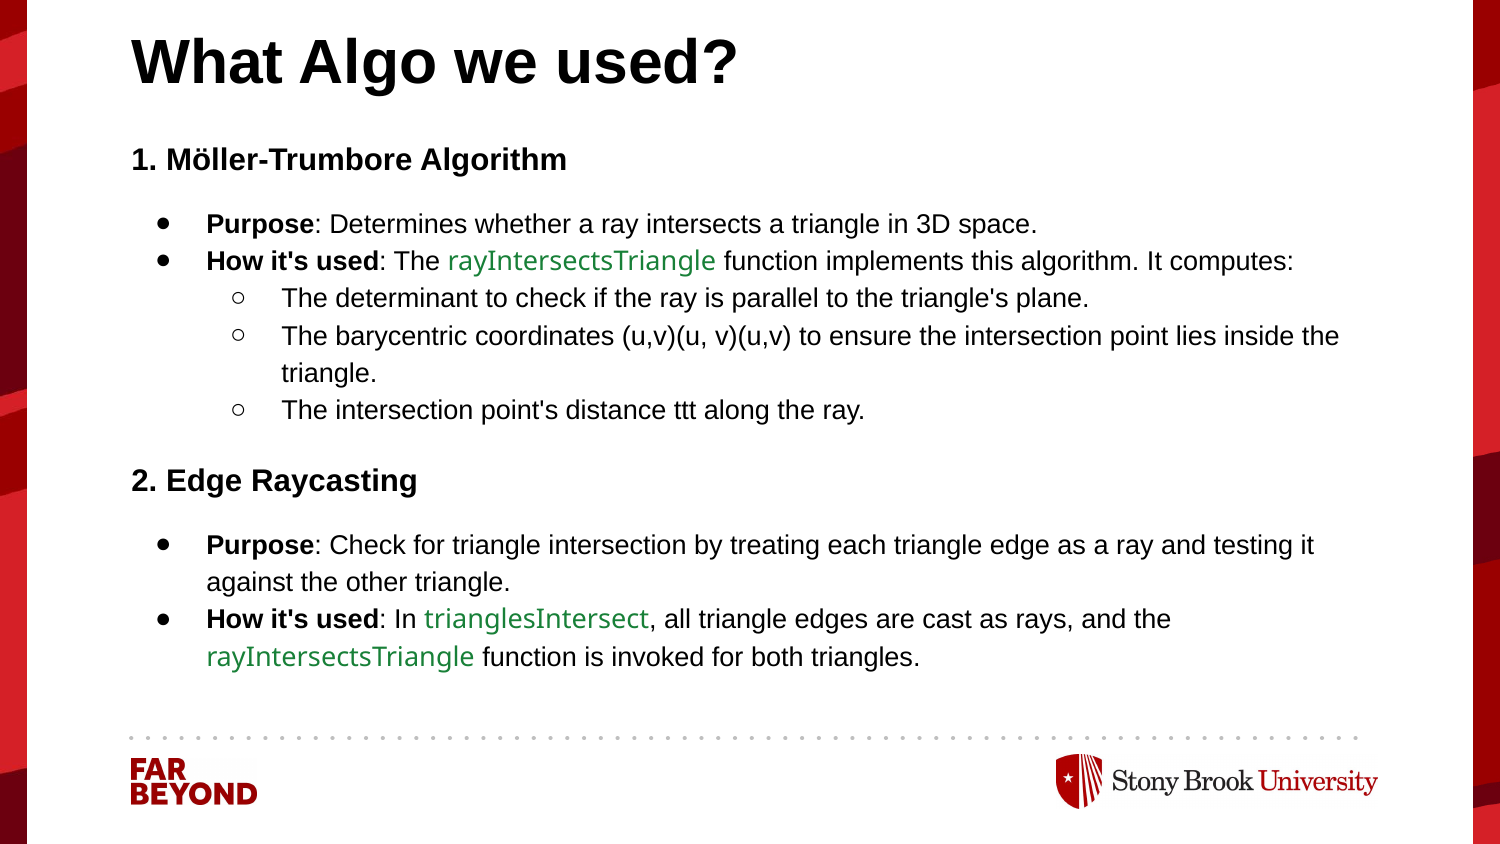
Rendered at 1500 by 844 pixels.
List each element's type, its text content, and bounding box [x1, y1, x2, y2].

picture [131, 758, 257, 805]
title What Algo we used? [131, 41, 885, 113]
list 1. Möller-Trumbore Algorithm Purpose: Determines whether a ray intersects a triangle in 3D space. How it's used: The rayIntersectsTriangle function implements this algorithm. It computes: The determinant to check if the ray is parallel to the triangle's plane. The barycentric coordinates (u,v)(u, v)(u,v) to ensure the intersection point lies inside the triangle. The intersection point's distance ttt along the ray. 2. Edge Raycasting Purpose: Check for triangle intersection by treating each triangle edge as a ray and testing it against the other triangle. How it's used: In trianglesIntersect, all triangle edges are cast as rays, and the rayIntersectsTriangle function is invoked for both triangles. [131, 133, 1369, 740]
picture [0, 0, 27, 844]
picture [1056, 754, 1378, 809]
picture [1473, 0, 1500, 844]
